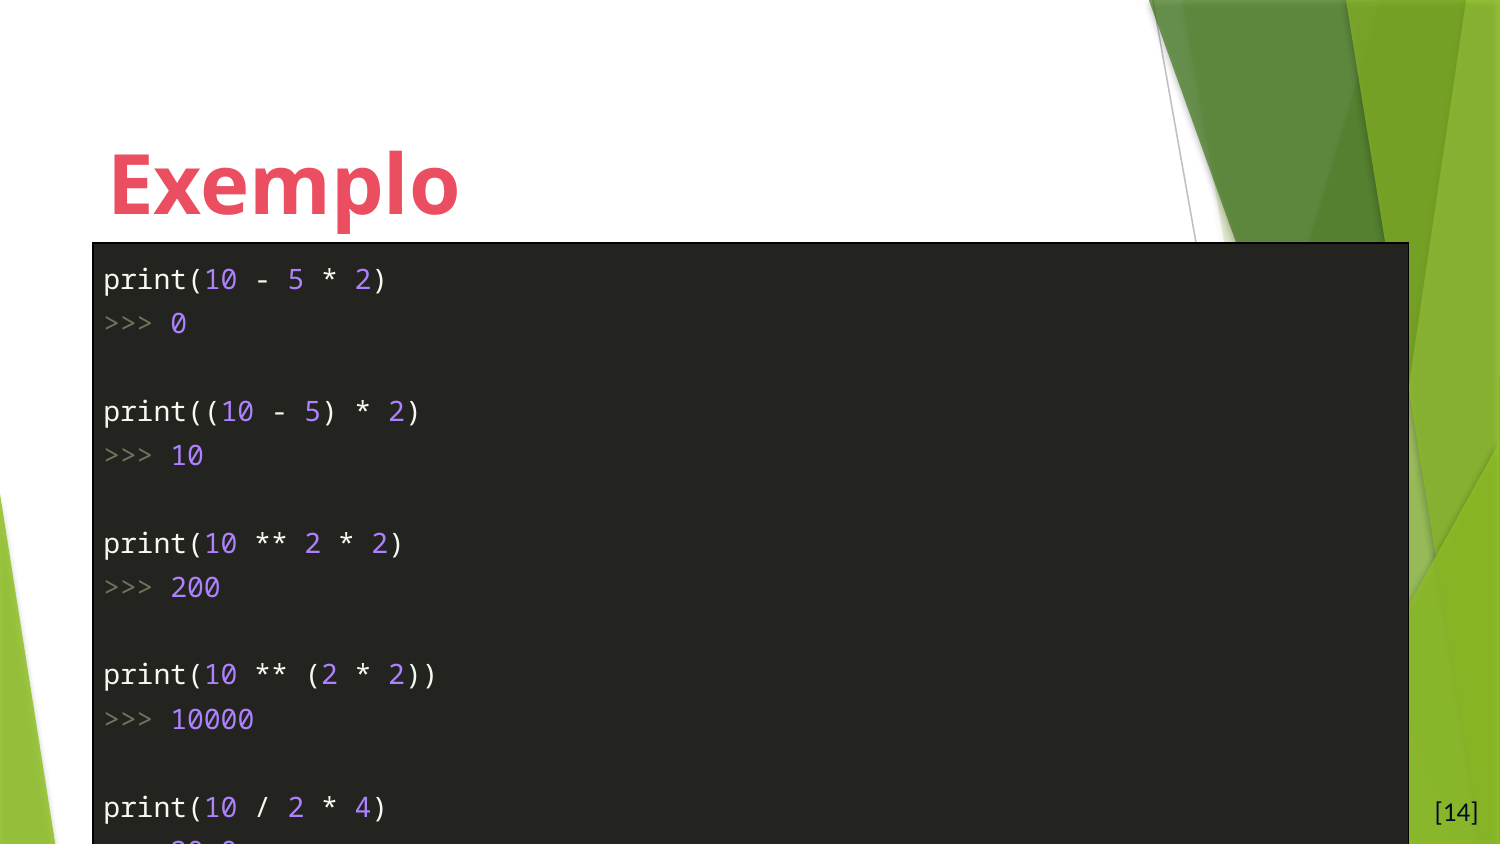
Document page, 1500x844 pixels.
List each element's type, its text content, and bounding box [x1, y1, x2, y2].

text_box Exemplo [92, 104, 1408, 242]
slide_number [14] [1409, 779, 1494, 844]
table_header print(10 - 5 * 2) >>> 0 print((10 - 5) * 2) >>> 10 print(10 ** 2 * 2) >>> 200 print(10 ** (2 * 2)) >>> 10000 print(10 / 2 * 4) >>> 20.0 [94, 244, 1408, 844]
